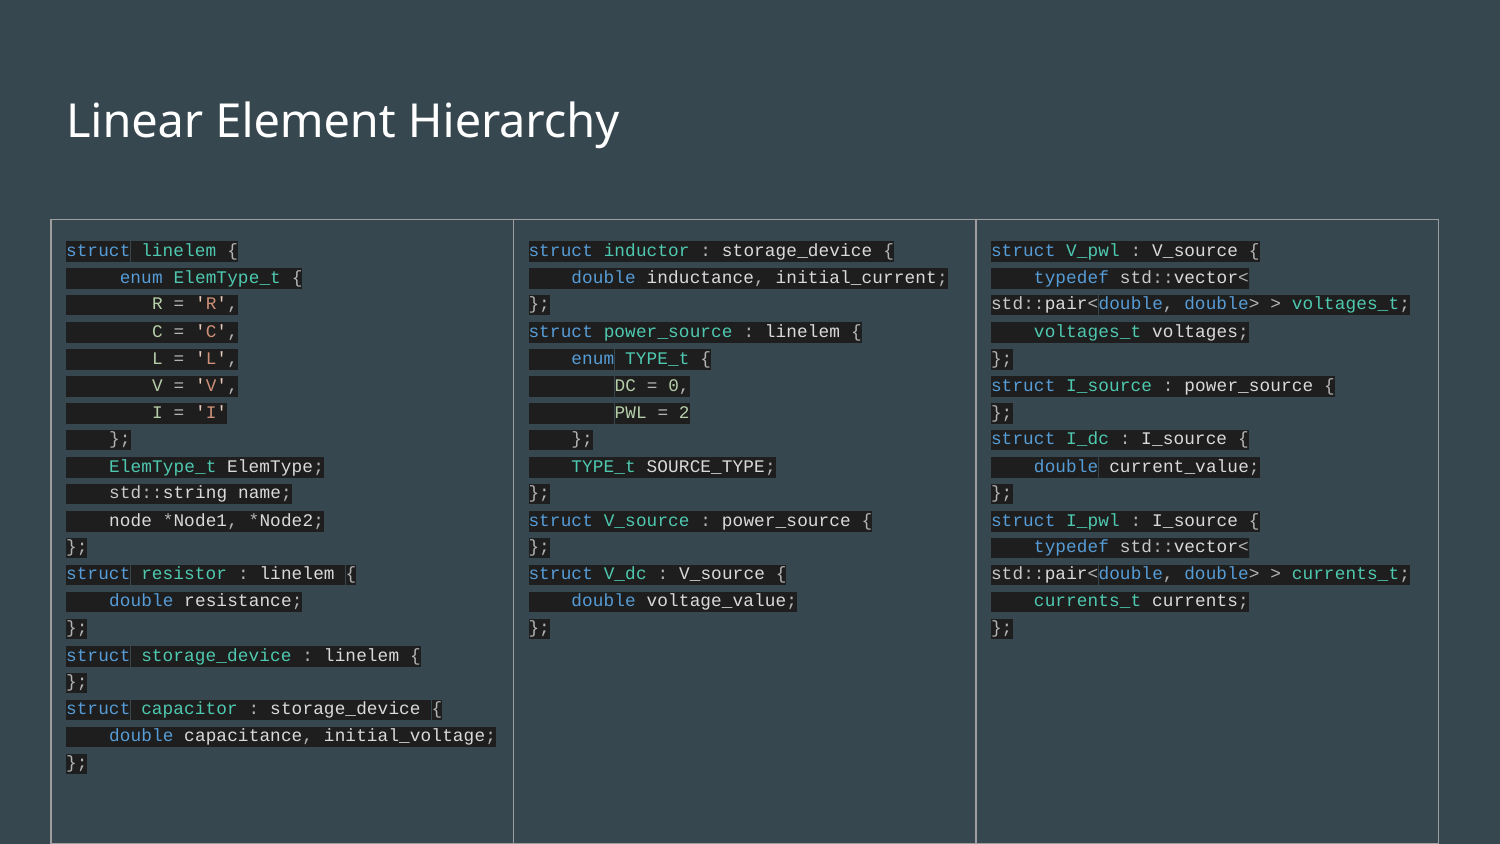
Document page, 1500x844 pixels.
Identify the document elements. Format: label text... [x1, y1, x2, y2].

table_header struct linelem { enum ElemType_t { R = 'R', C = 'C', L = 'L', V = 'V', I = 'I' }; ElemType_t ElemType; std::string name; node *Node1, *Node2; }; struct resistor : linelem { double resistance; }; struct storage_device : linelem { }; struct capacitor : storage_device { double capacitance, initial_voltage; }; [52, 220, 513, 843]
table_header struct V_pwl : V_source { typedef std::vector< std::pair<double, double> > voltages_t; voltages_t voltages; }; struct I_source : power_source { }; struct I_dc : I_source { double current_value; }; struct I_pwl : I_source { typedef std::vector< std::pair<double, double> > currents_t; currents_t currents; }; [977, 220, 1438, 843]
title Linear Element Hierarchy [51, 72, 1449, 167]
table_header struct inductor : storage_device { double inductance, initial_current; }; struct power_source : linelem { enum TYPE_t { DC = 0, PWL = 2 }; TYPE_t SOURCE_TYPE; }; struct V_source : power_source { }; struct V_dc : V_source { double voltage_value; }; [514, 220, 975, 843]
